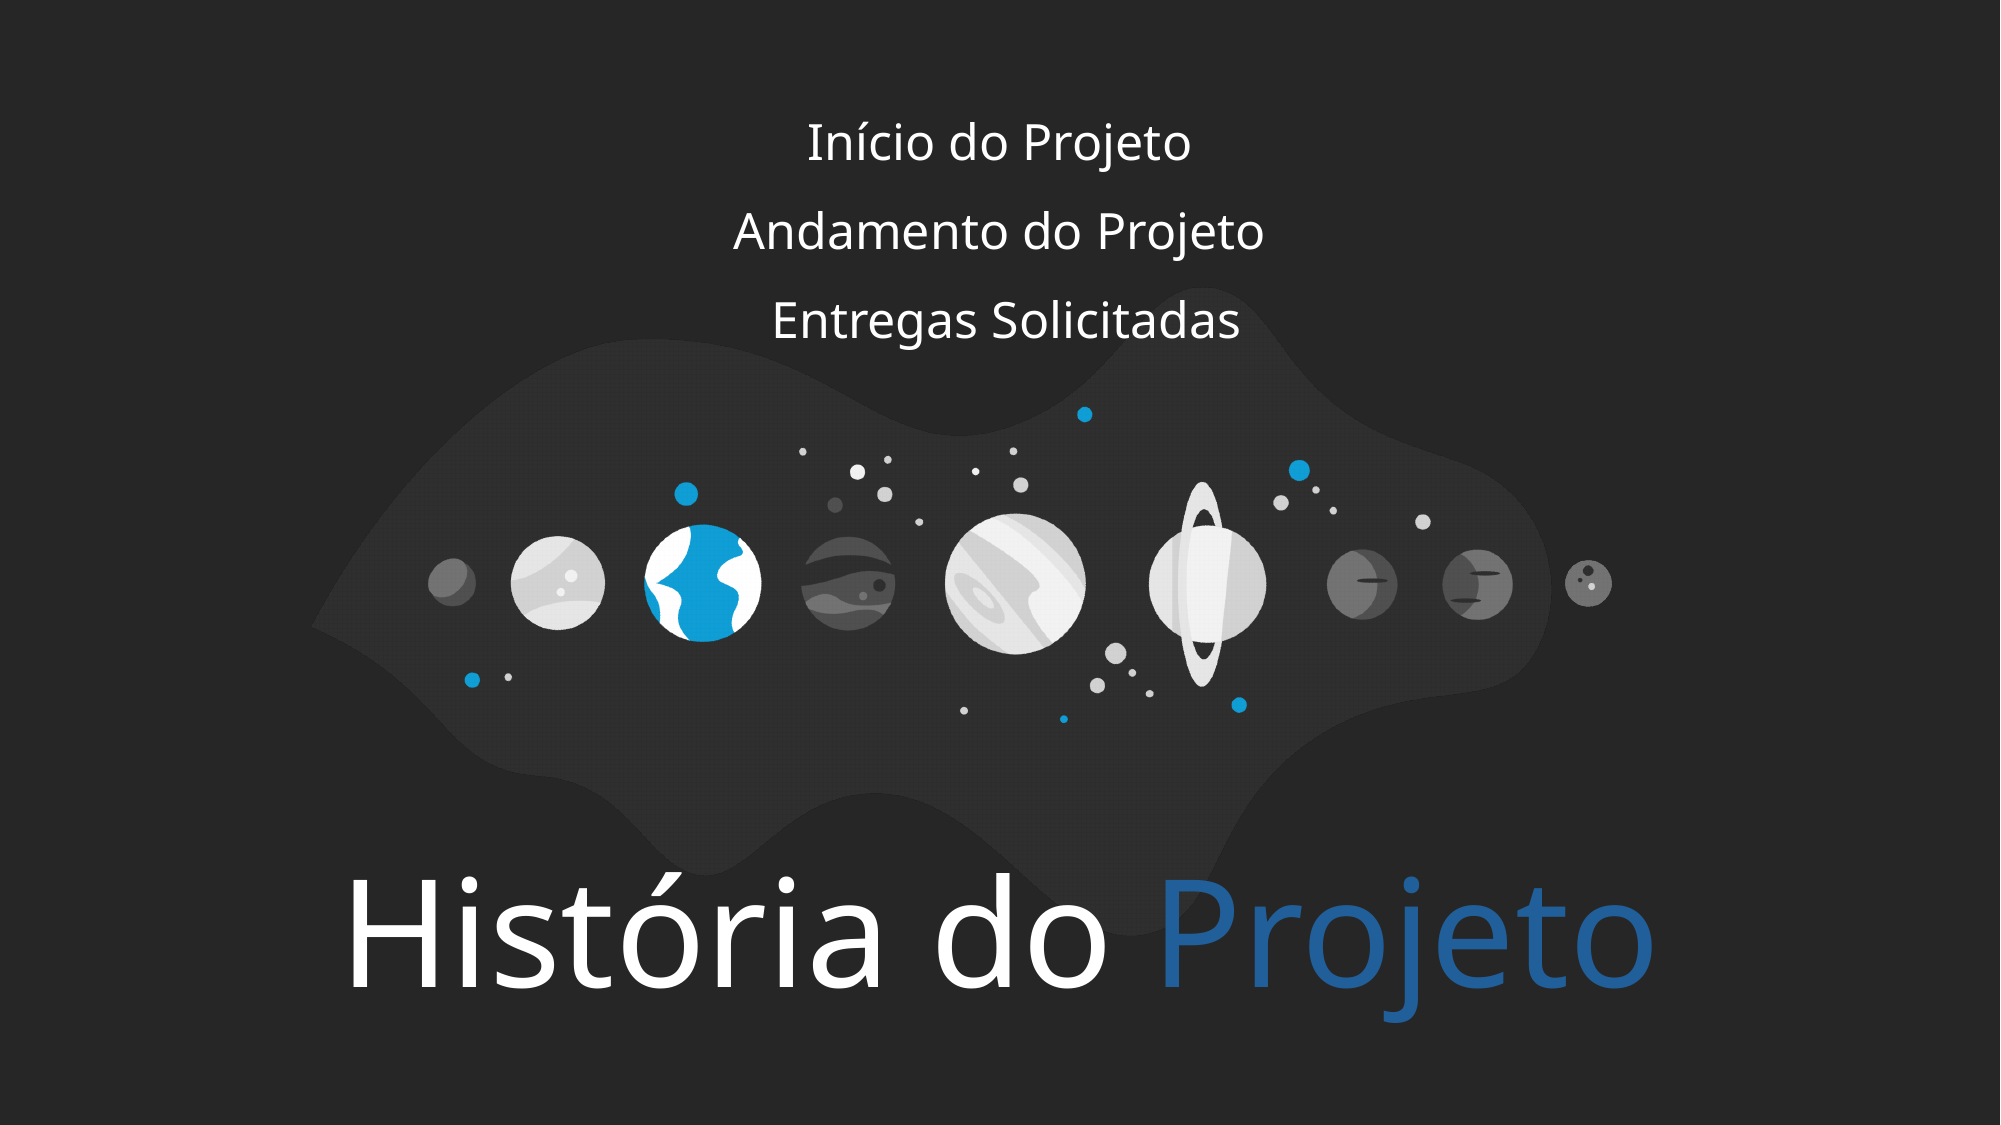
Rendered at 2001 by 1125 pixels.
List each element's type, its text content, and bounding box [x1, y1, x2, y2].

title História do Projeto [256, 843, 384, 1034]
picture [152, 0, 1744, 1125]
title História do Projeto [1511, 843, 1744, 1034]
